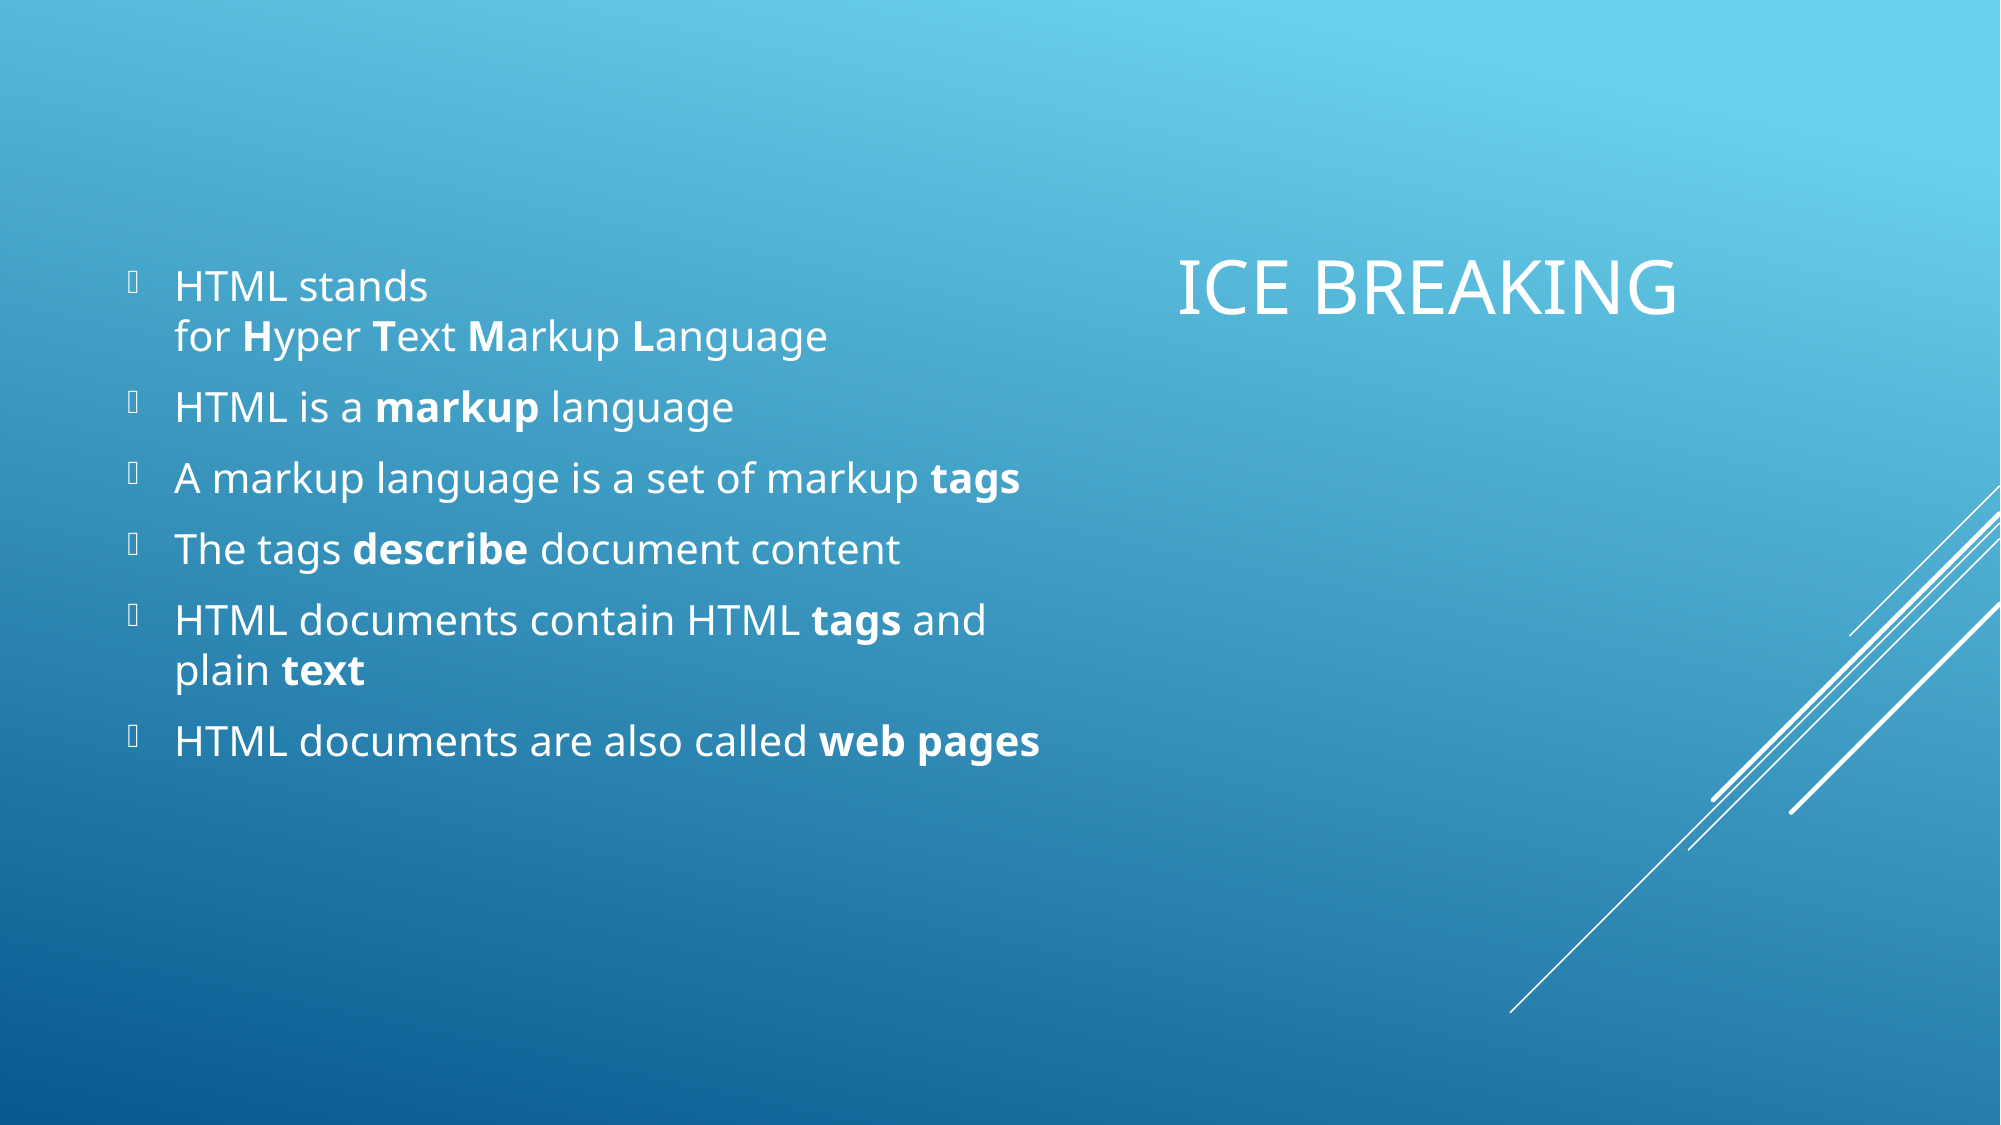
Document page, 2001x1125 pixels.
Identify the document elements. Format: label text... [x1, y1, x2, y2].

title Ice Breaking [1162, 112, 1763, 338]
list HTML stands for Hyper Text Markup Language HTML is a markup language A markup language is a set of markup tags The tags describe document content HTML documents contain HTML tags and plain text HTML documents are also called web pages [112, 112, 1088, 984]
